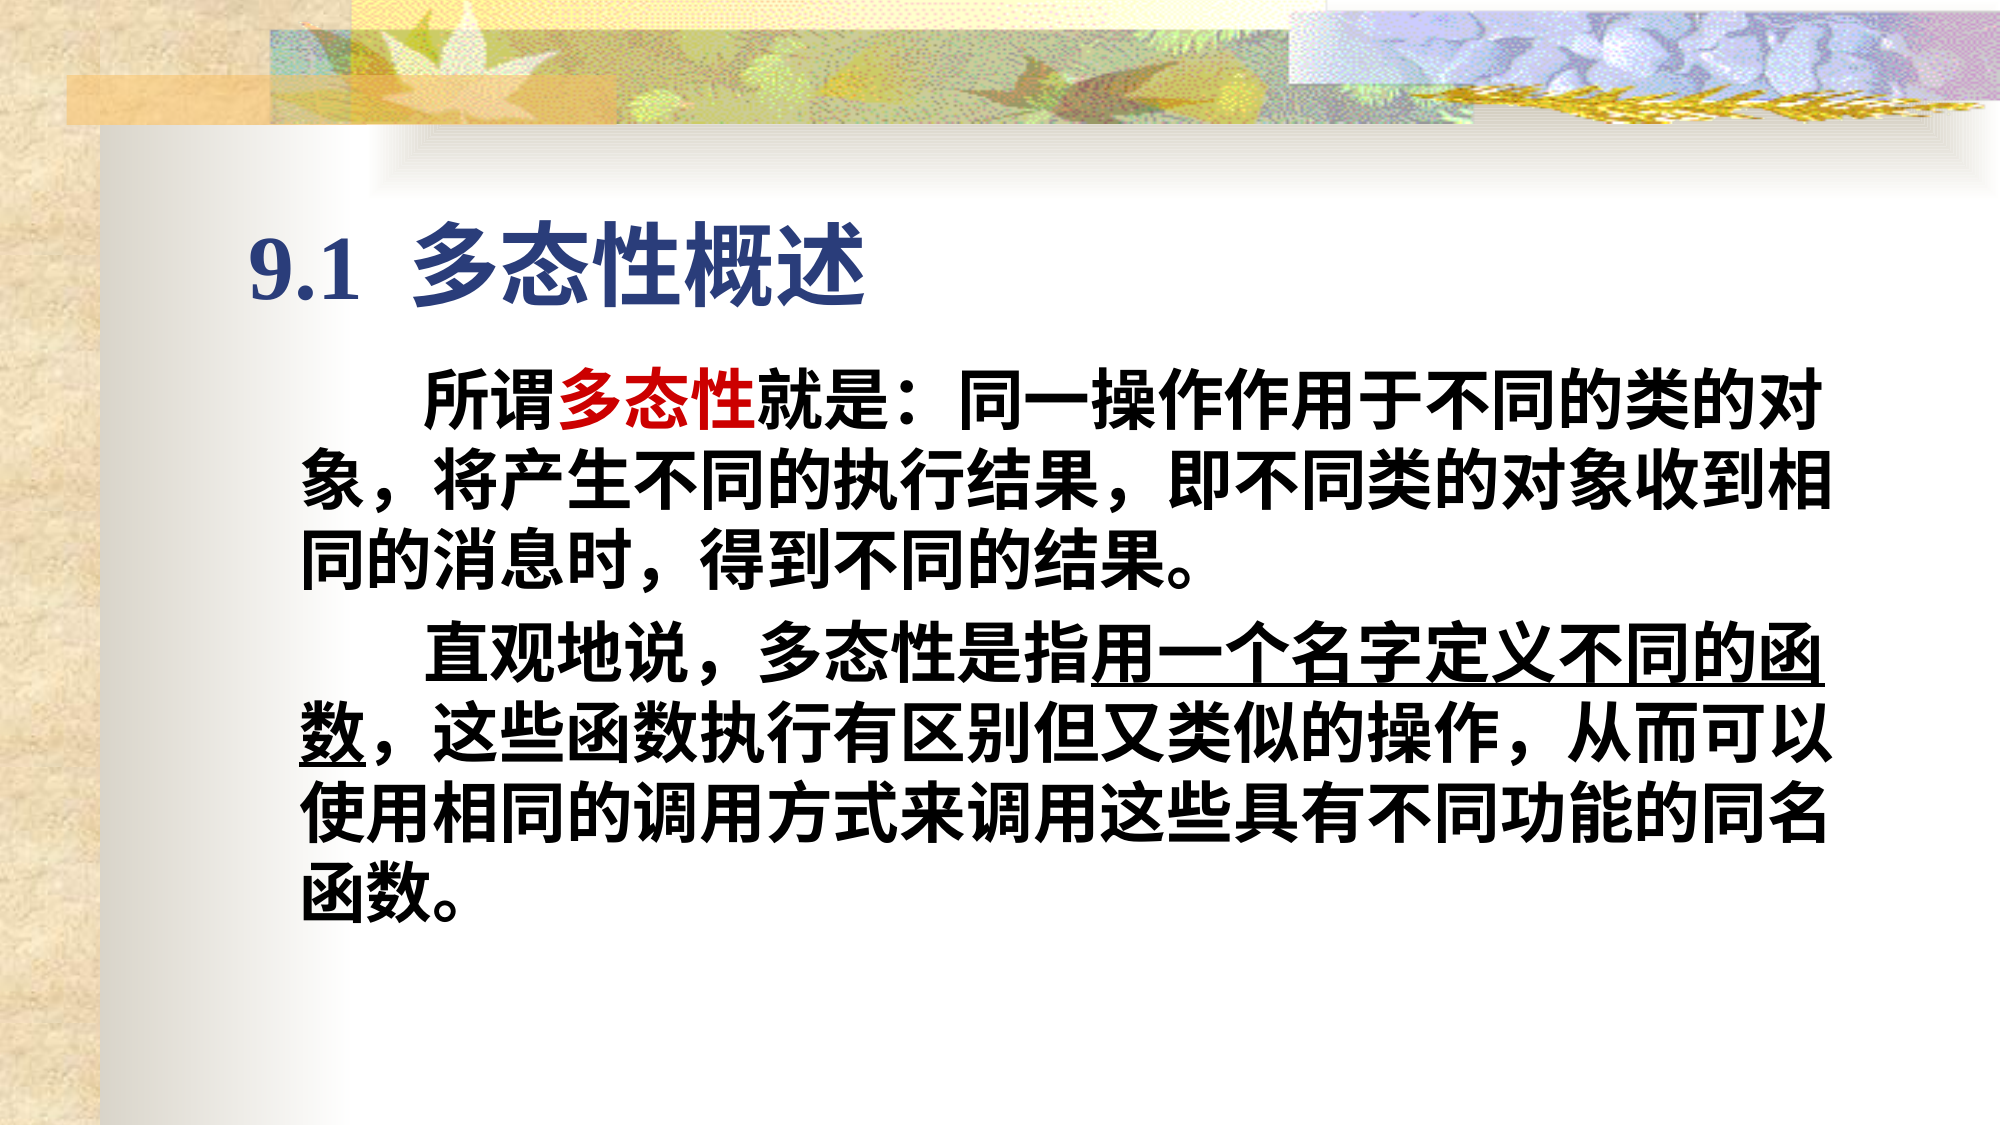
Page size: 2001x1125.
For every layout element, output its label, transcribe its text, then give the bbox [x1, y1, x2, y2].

picture [0, 0, 2000, 1125]
title 9.1 多态性概述 [233, 137, 1934, 326]
list 所谓多态性就是：同一操作作用于不同的类的对象，将产生不同的执行结果，即不同类的对象收到相同的消息时，得到不同的结果。 直观地说，多态性是指用一个名字定义不同的函数，这些函数执行有区别但又类似的操作，从而可以使用相同的调用方式来调用这些具有不同功能的同名函数。 [208, 349, 1863, 1026]
